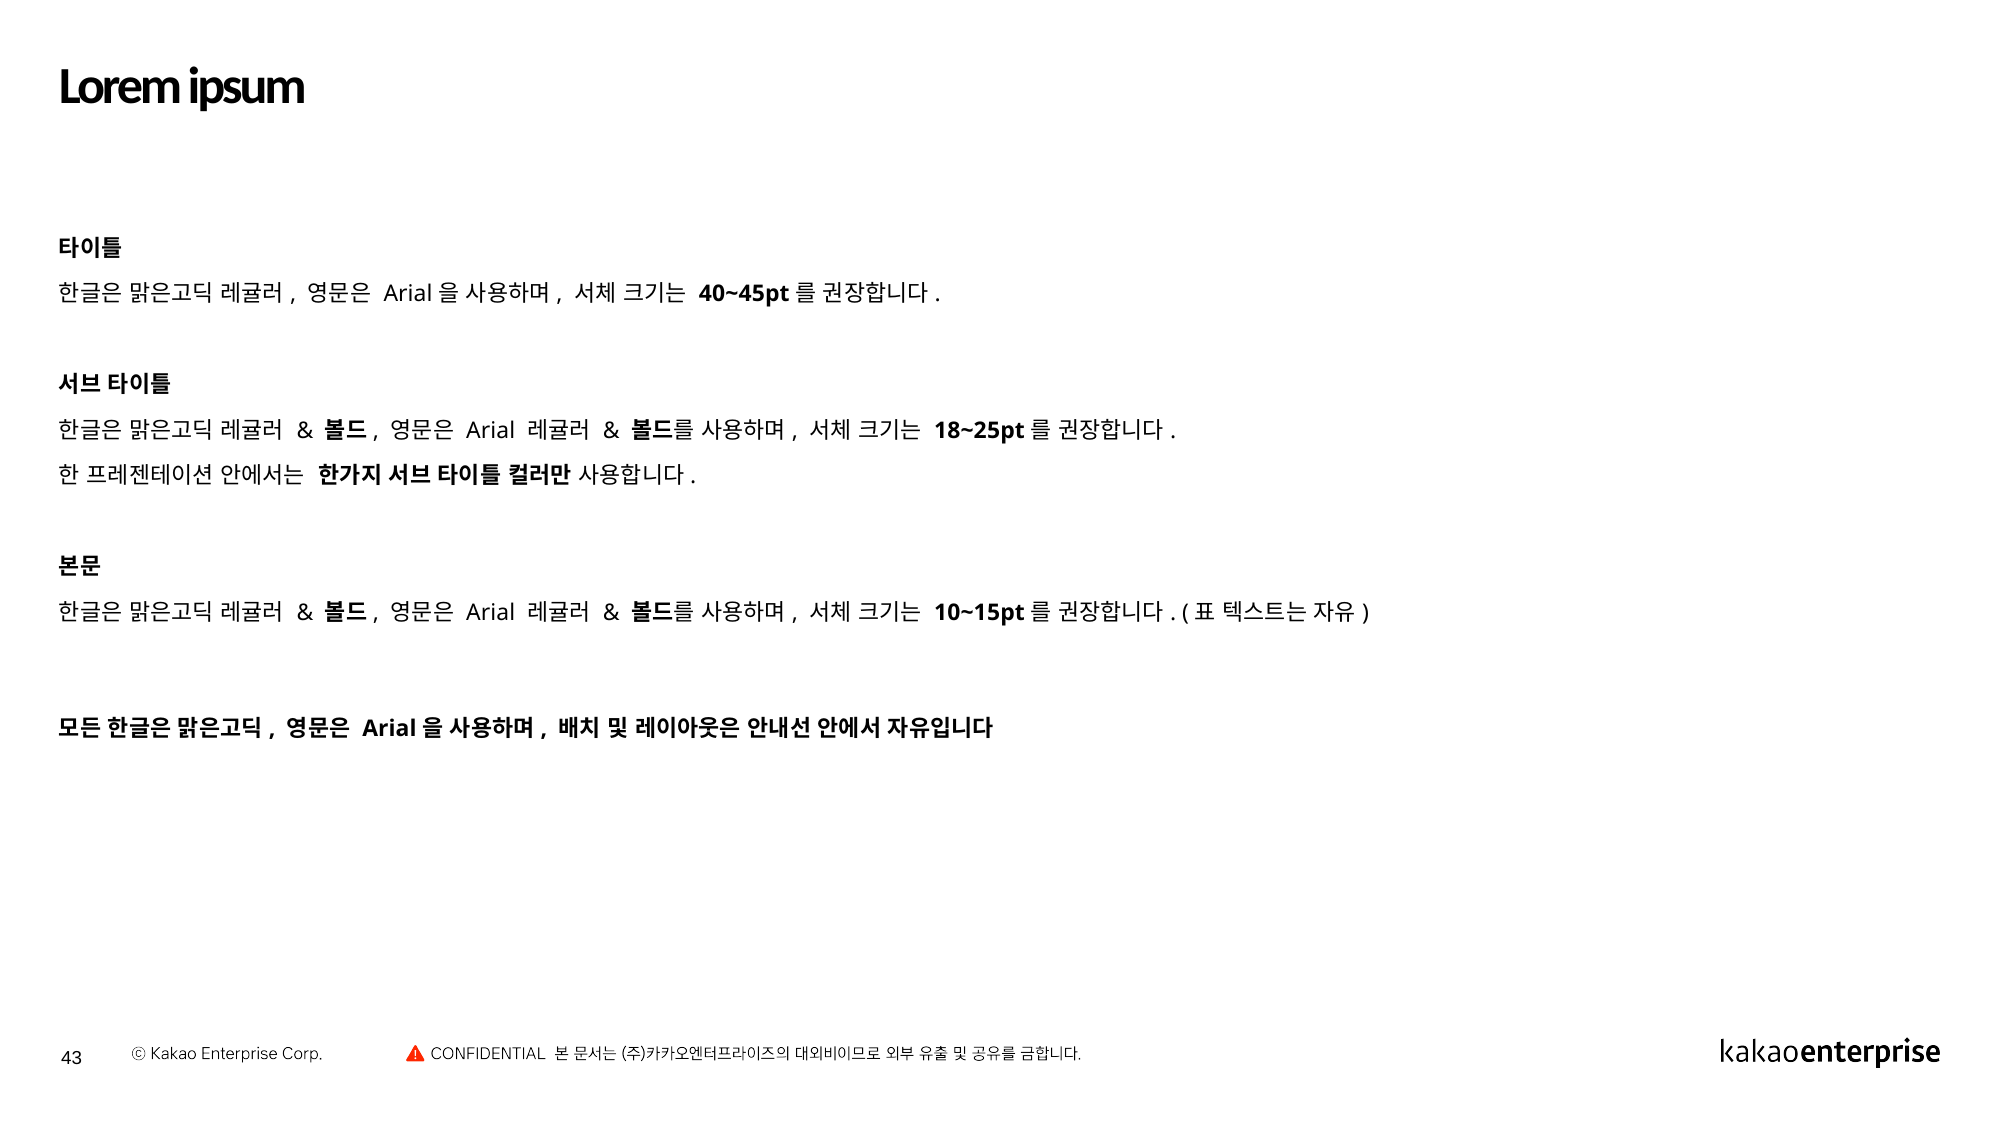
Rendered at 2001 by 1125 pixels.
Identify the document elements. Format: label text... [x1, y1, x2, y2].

picture [131, 1045, 323, 1063]
list 타이틀 한글은 맑은고딕 레귤러, 영문은 Arial을 사용하며, 서체 크기는 40~45pt를 권장합니다. 서브 타이틀 한글은 맑은고딕 레귤러 & 볼드, 영문은 Arial 레귤러 & 볼드를 사용하며, 서체 크기는 18~25pt를 권장합니다. 한 프레젠테이션 안에서는 한가지 서브 타이틀 컬러만 사용합니다. 본문 한글은 맑은고딕 레귤러 & 볼드, 영문은 Arial 레귤러 & 볼드를 사용하며, 서체 크기는 10~15pt를 권장합니다. (표 텍스트는 자유) 모든 한글은 맑은고딕, 영문은 Arial을 사용하며, 배치 및 레이아웃은 안내선 안에서 자유입니다 [59, 236, 1890, 878]
list Lorem ipsum [59, 59, 1436, 158]
picture [1721, 1037, 1940, 1068]
picture [406, 1045, 1085, 1063]
